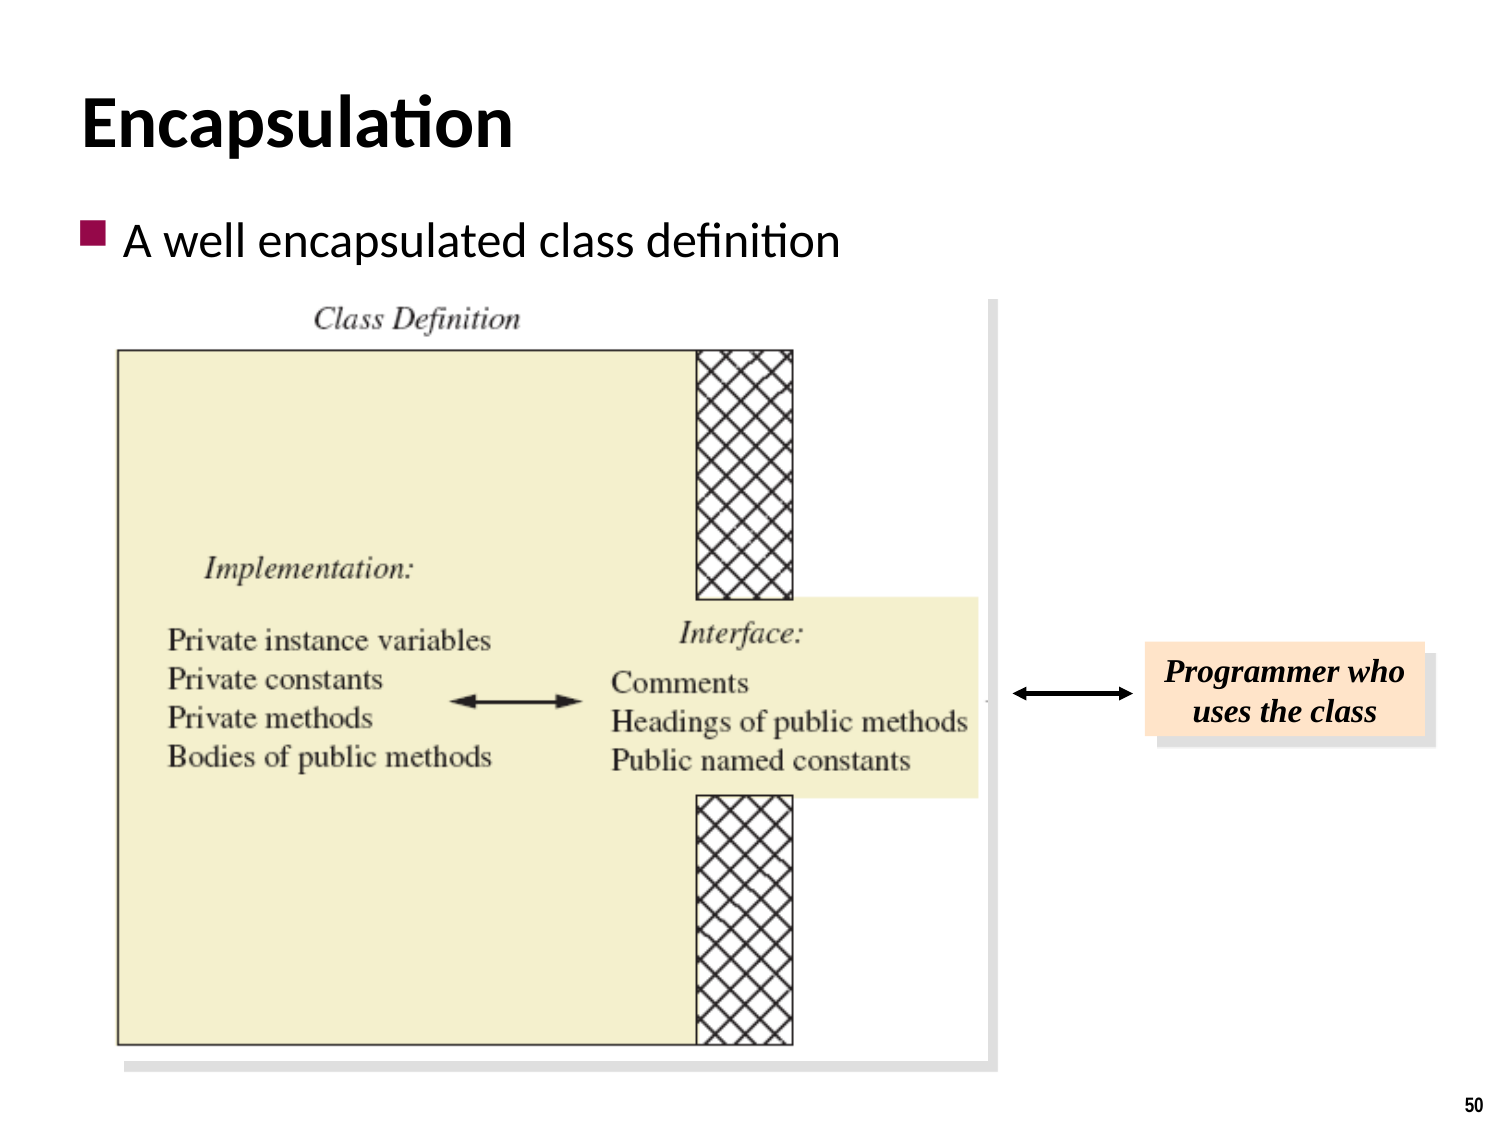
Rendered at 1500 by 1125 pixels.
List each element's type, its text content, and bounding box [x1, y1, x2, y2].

title Encapsulation [74, 44, 1426, 191]
picture [112, 287, 988, 1062]
list A well encapsulated class definition [74, 200, 1413, 326]
text_box [1012, 687, 1134, 700]
text_box Programmer who uses the class [1144, 641, 1425, 737]
